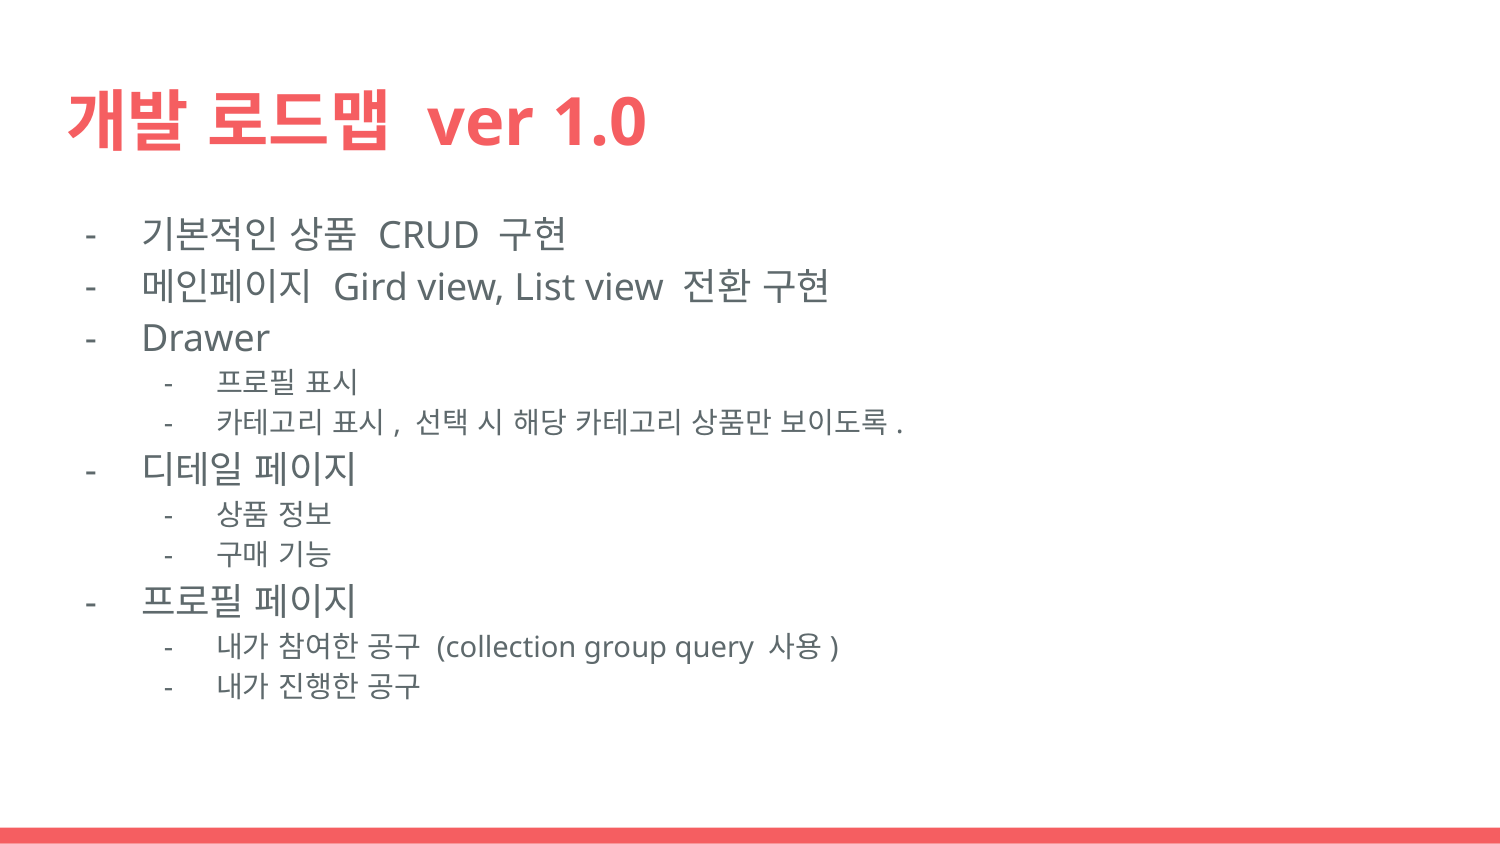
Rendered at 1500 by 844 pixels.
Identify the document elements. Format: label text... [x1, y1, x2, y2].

title 개발 로드맵 ver 1.0 [51, 64, 1449, 167]
list 기본적인 상품 CRUD 구현 메인페이지 Gird view, List view 전환 구현 Drawer 프로필 표시 카테고리 표시, 선택 시 해당 카테고리 상품만 보이도록. 디테일 페이지 상품 정보 구매 기능 프로필 페이지 내가 참여한 공구 (collection group query 사용) 내가 진행한 공구 [51, 189, 1449, 750]
